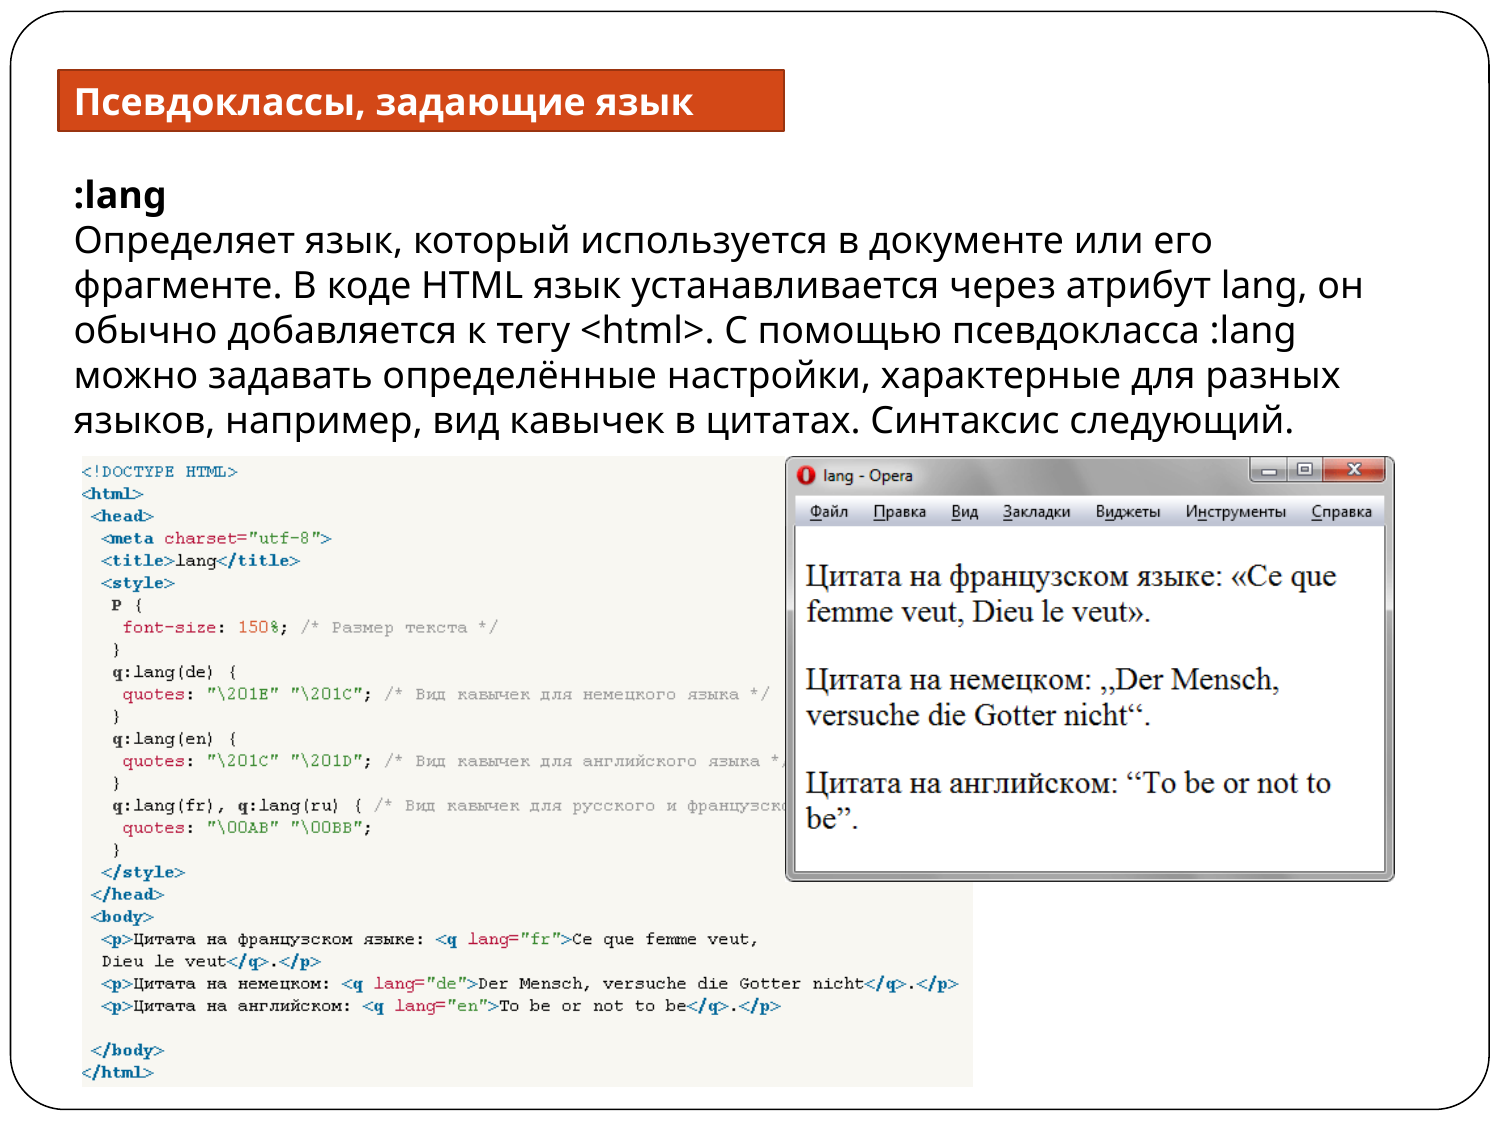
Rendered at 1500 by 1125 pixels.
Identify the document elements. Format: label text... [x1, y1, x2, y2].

text_box :lang Определяет язык, который используется в документе или его фрагменте. В коде HTML язык устанавливается через атрибут lang, он обычно добавляется к тегу <html>. С помощью псевдокласса :lang можно задавать определённые настройки, характерные для разных языков, например, вид кавычек в цитатах. Синтаксис следующий. [58, 164, 1430, 452]
text_box Псевдоклассы, задающие язык текста [58, 70, 784, 131]
picture [81, 456, 1395, 1087]
